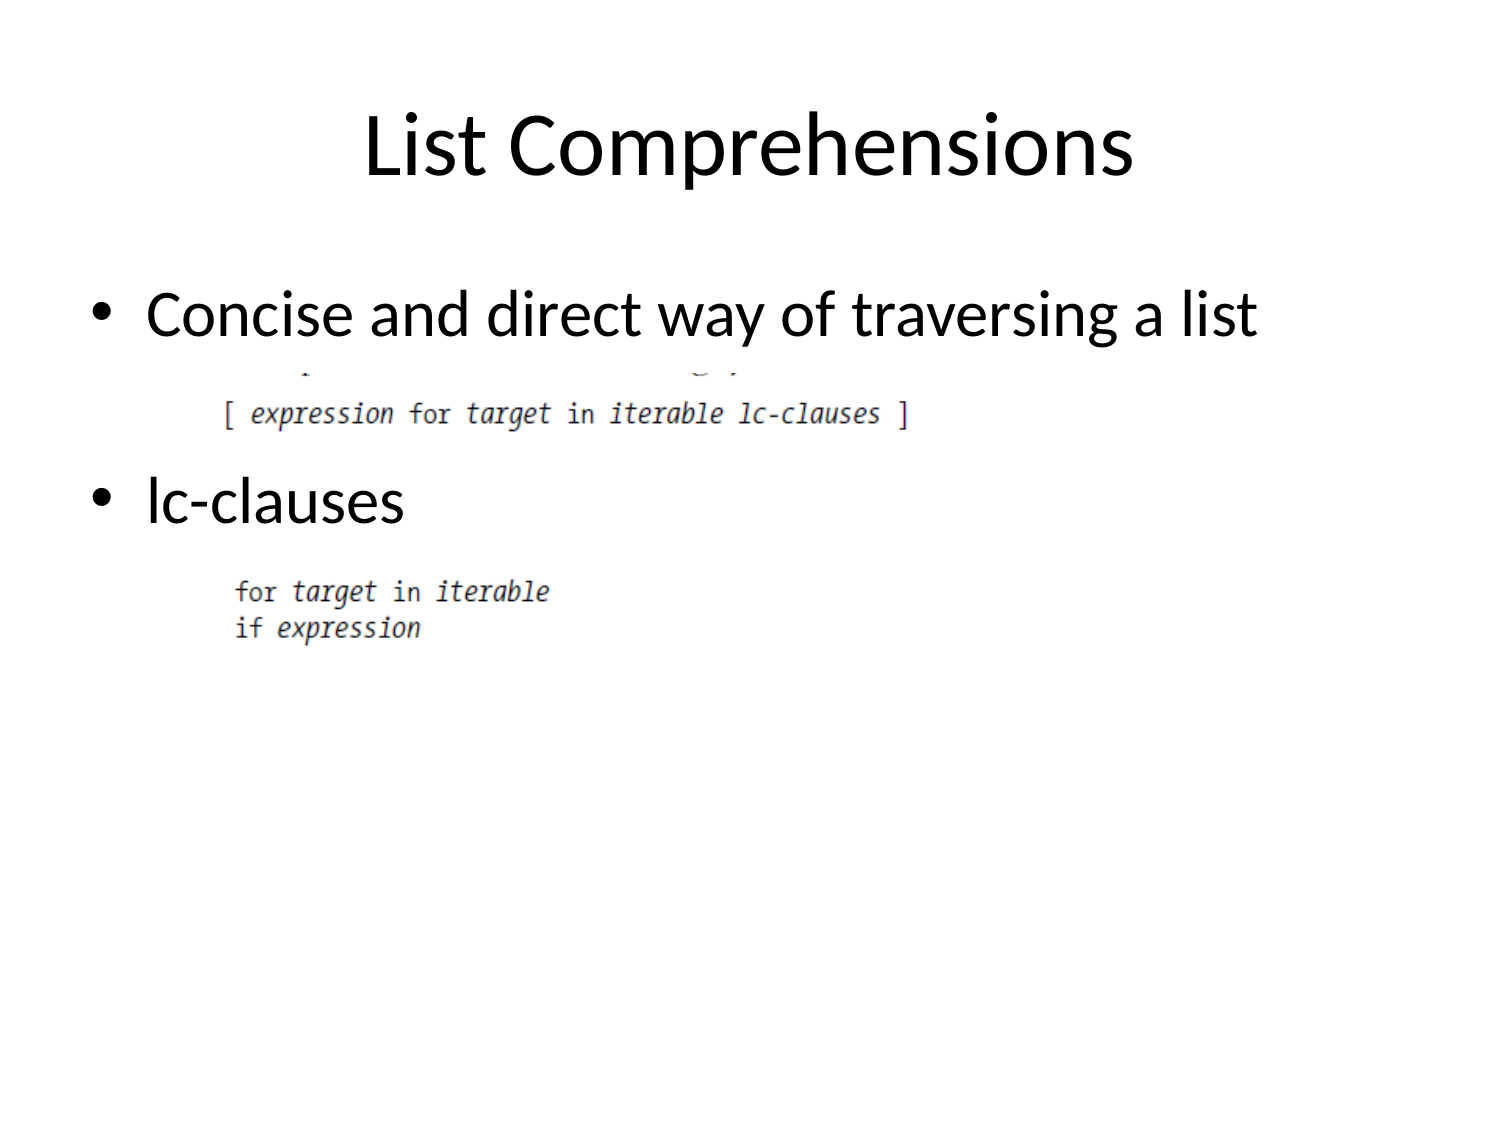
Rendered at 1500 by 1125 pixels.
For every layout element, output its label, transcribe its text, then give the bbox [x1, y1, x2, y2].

picture [182, 373, 1026, 449]
picture [206, 559, 618, 660]
list Concise and direct way of traversing a list lc-clauses [75, 262, 1425, 1005]
title List Comprehensions [75, 45, 1425, 233]
